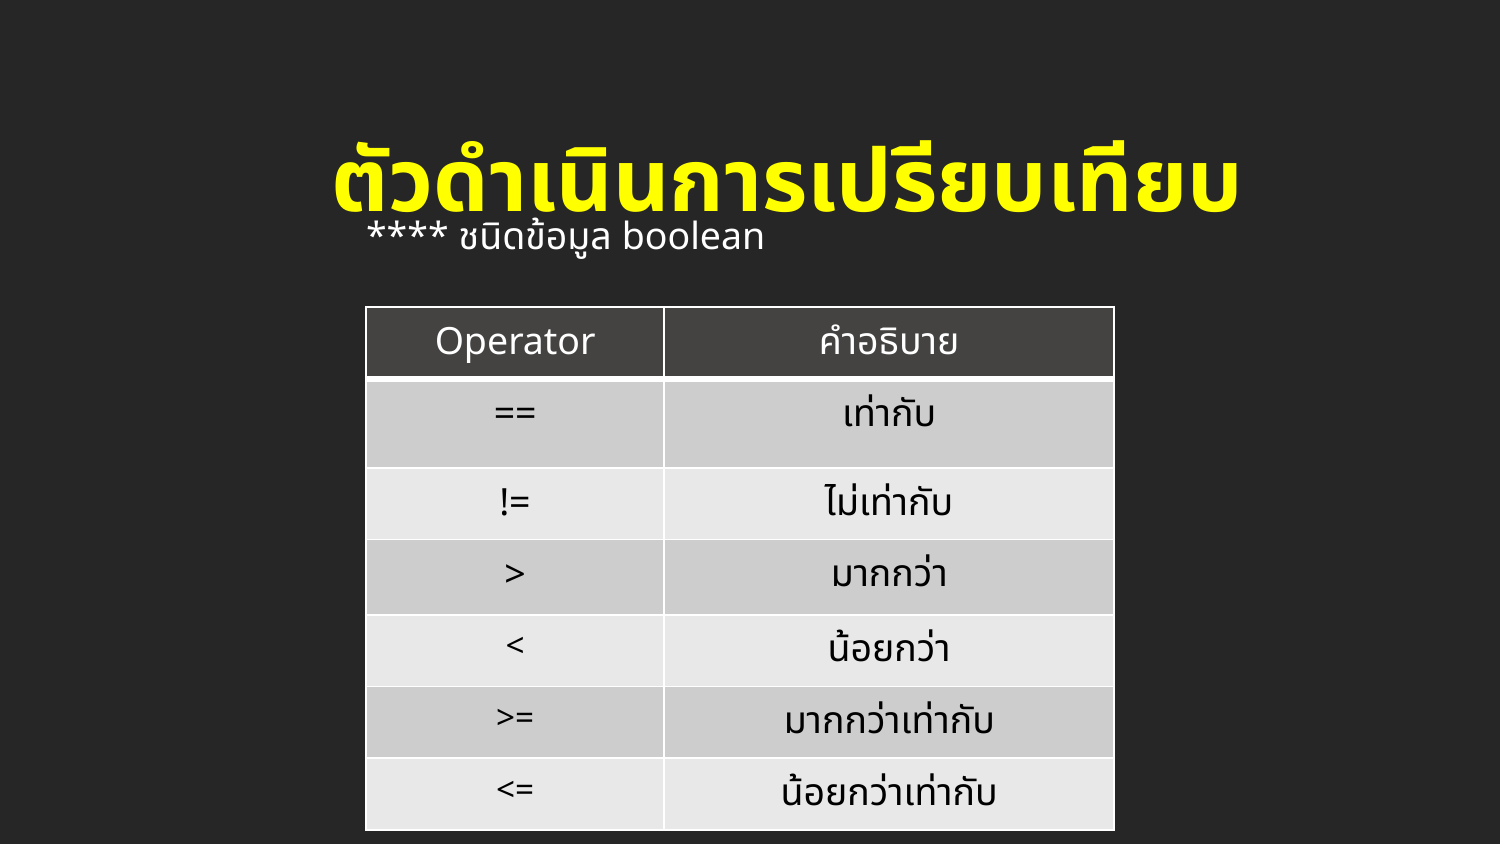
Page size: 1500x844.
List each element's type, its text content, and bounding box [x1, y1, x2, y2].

table_cell == [367, 382, 663, 467]
table_cell น้อยกว่า [665, 616, 1113, 686]
table_cell != [367, 469, 663, 539]
table_cell < [367, 616, 663, 686]
text_box **** ชนิดข้อมูล boolean [351, 197, 1432, 236]
table_header คำอธิบาย [665, 308, 1113, 376]
table_cell >= [367, 687, 663, 757]
table_header Operator [367, 308, 663, 376]
table_cell เท่ากับ [665, 382, 1113, 467]
table_cell > [367, 540, 663, 614]
table_cell มากกว่าเท่ากับ [665, 687, 1113, 757]
table_cell <= [367, 759, 663, 829]
table_cell ไม่เท่ากับ [665, 469, 1113, 539]
list ตัวดำเนินการเปรียบเทียบ [0, 102, 1500, 198]
table_cell น้อยกว่าเท่ากับ [665, 759, 1113, 829]
table_cell มากกว่า [665, 540, 1113, 614]
